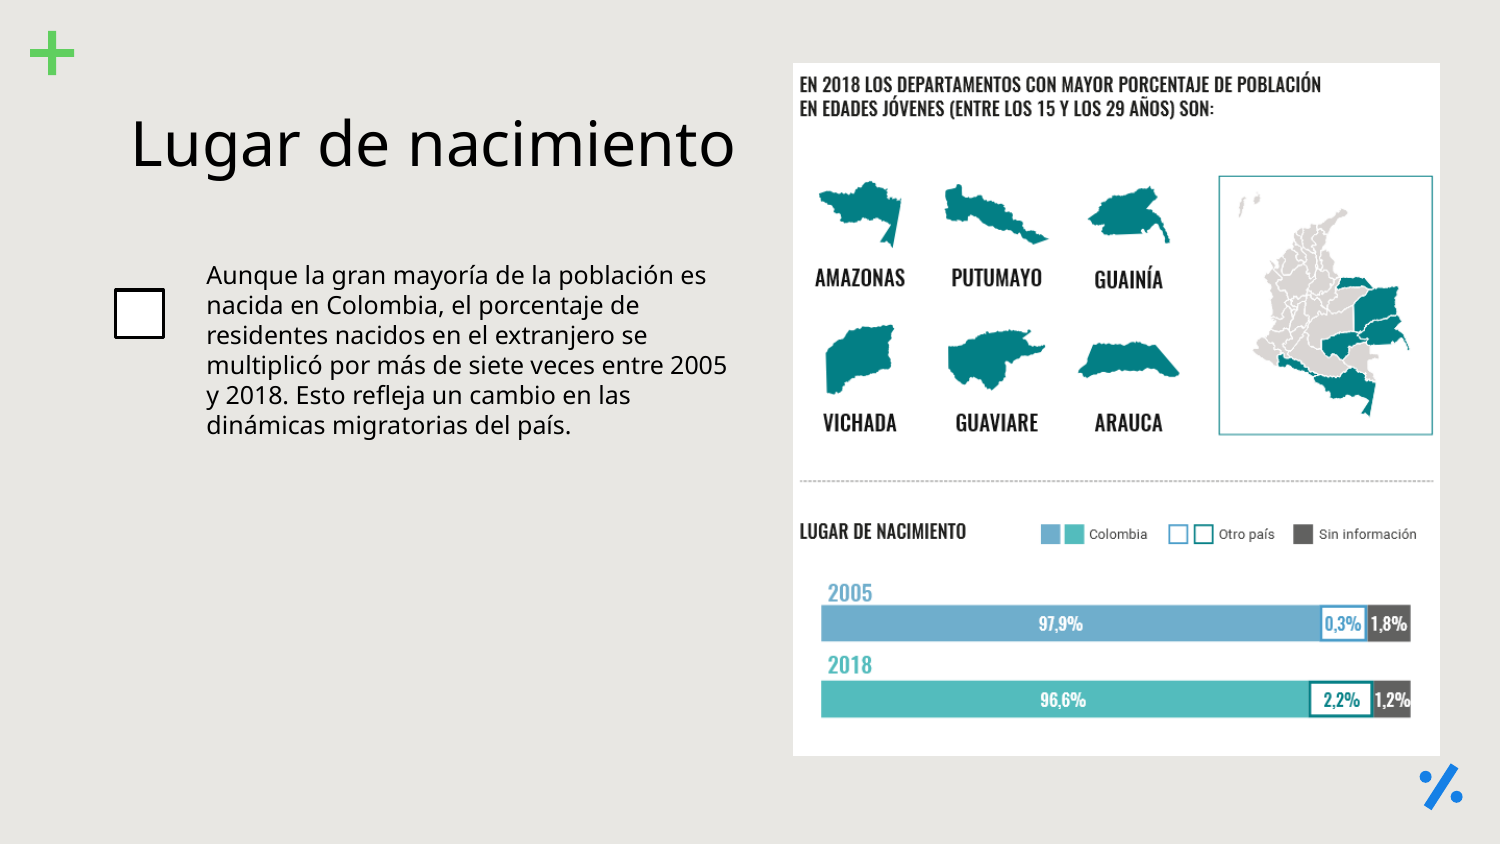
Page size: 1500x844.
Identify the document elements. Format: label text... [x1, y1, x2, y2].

title Lugar de nacimiento [115, 88, 788, 181]
picture [793, 63, 1441, 756]
text_box Aunque la gran mayoría de la población es nacida en Colombia, el porcentaje de residentes nacidos en el extranjero se multiplicó por más de siete veces entre 2005 y 2018. Esto refleja un cambio en las dinámicas migratorias del país. [191, 244, 750, 383]
text_box [115, 289, 164, 338]
